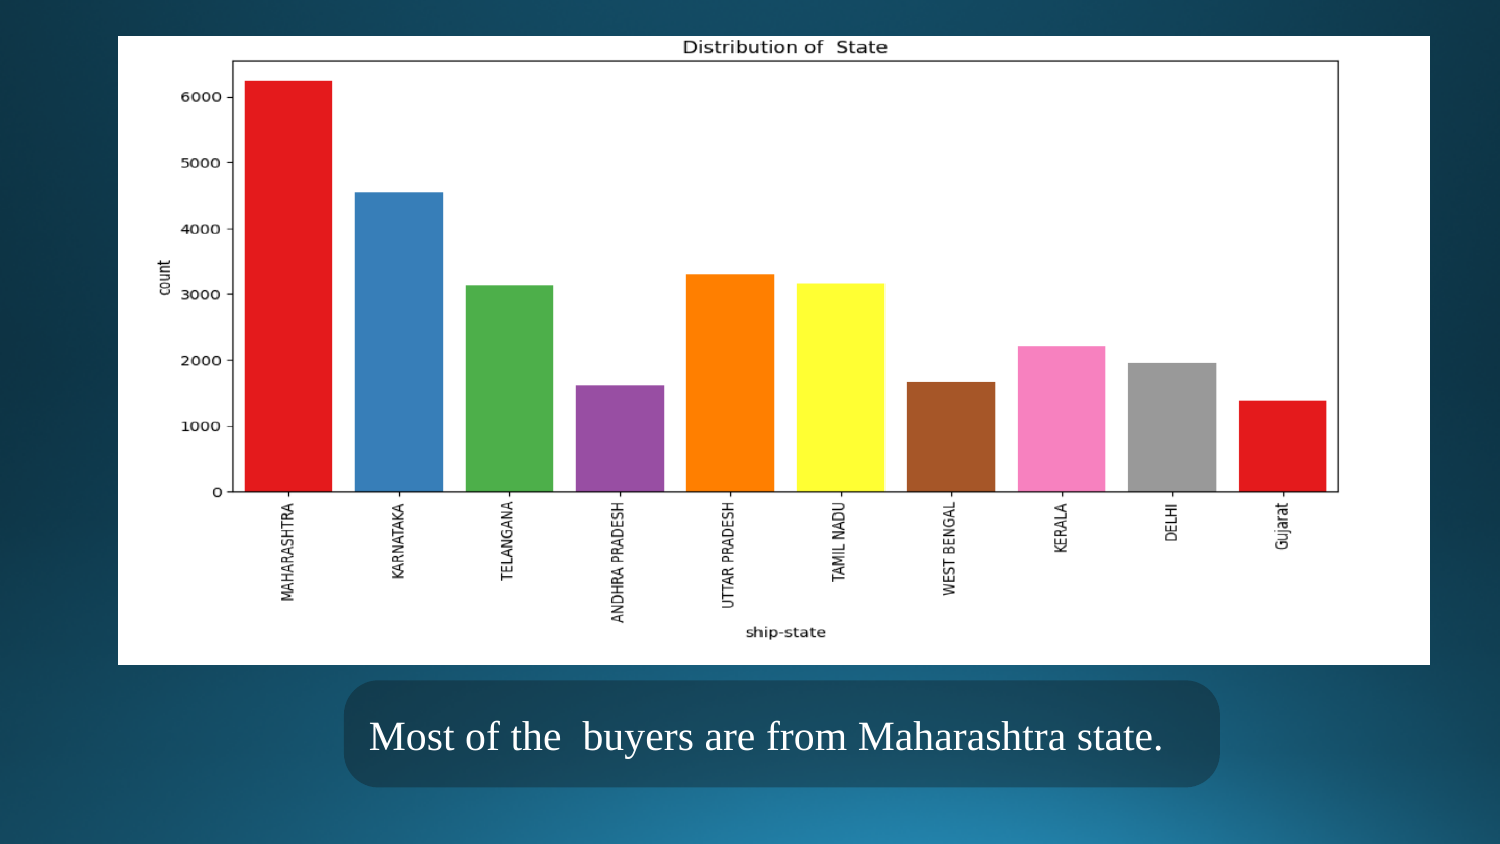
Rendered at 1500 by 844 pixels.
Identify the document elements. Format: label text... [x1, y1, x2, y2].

picture [0, 0, 1500, 844]
text_box Most of the buyers are from Maharashtra state. [343, 680, 1220, 788]
